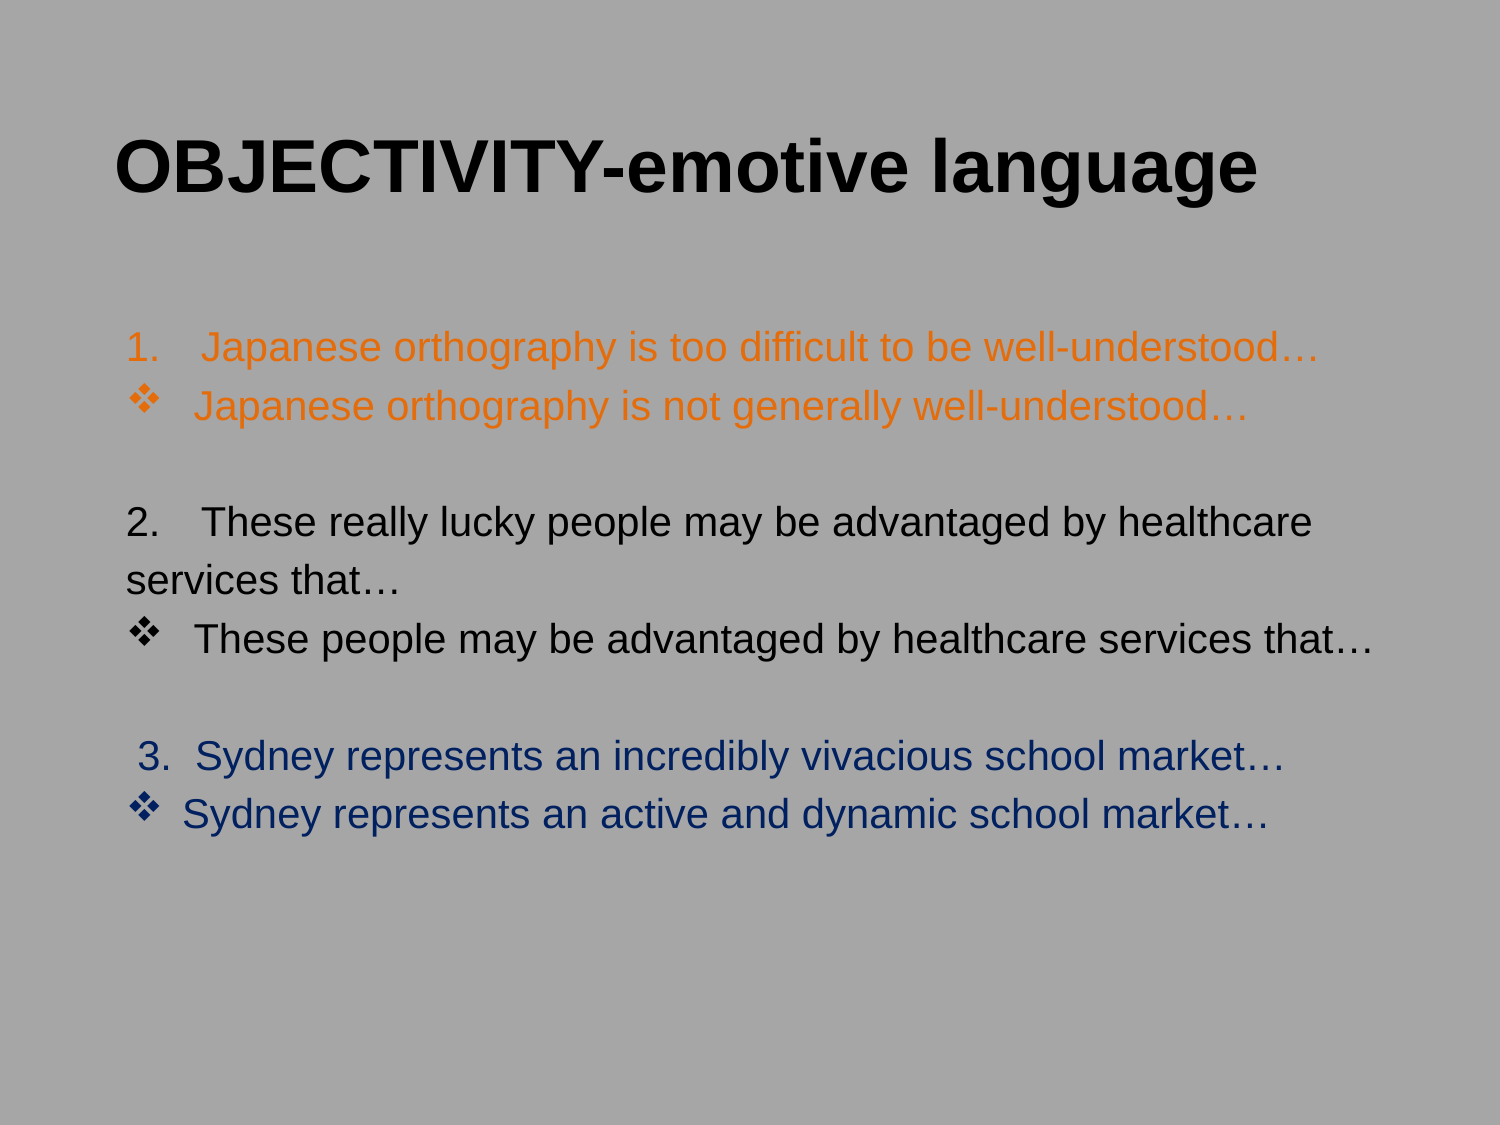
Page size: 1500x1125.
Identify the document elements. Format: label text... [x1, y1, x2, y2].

list Japanese orthography is too difficult to be well-understood… Japanese orthography is not generally well-understood… These really lucky people may be advantaged by healthcare services that… These people may be advantaged by healthcare services that… 3. Sydney represents an incredibly vivacious school market… Sydney represents an active and dynamic school market… [60, 312, 1425, 975]
title OBJECTIVITY-emotive language [99, 75, 1325, 251]
